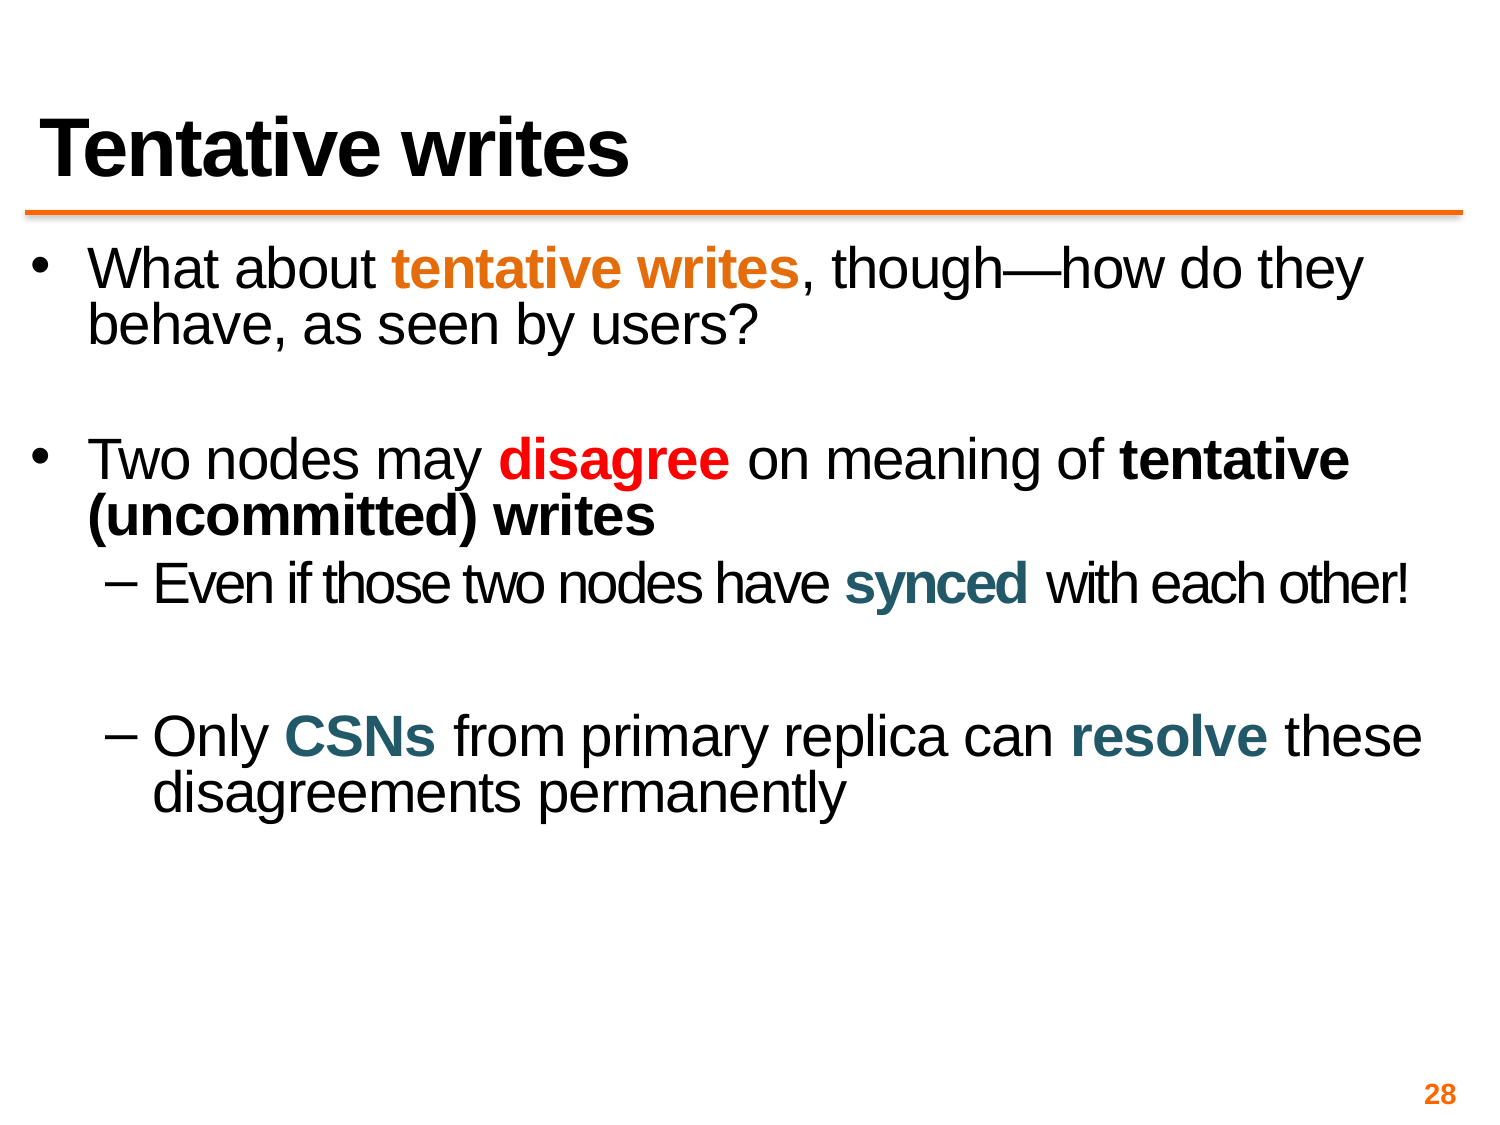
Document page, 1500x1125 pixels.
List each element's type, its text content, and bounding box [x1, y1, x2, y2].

slide_number 28 [1112, 1074, 1463, 1110]
title Tentative writes [24, 24, 1463, 201]
list What about tentative writes, though—how do they behave, as seen by users? Two nodes may disagree on meaning of tentative (uncommitted) writes Even if those two nodes have synced with each other! Only CSNs from primary replica can resolve these disagreements permanently [24, 237, 1463, 1063]
